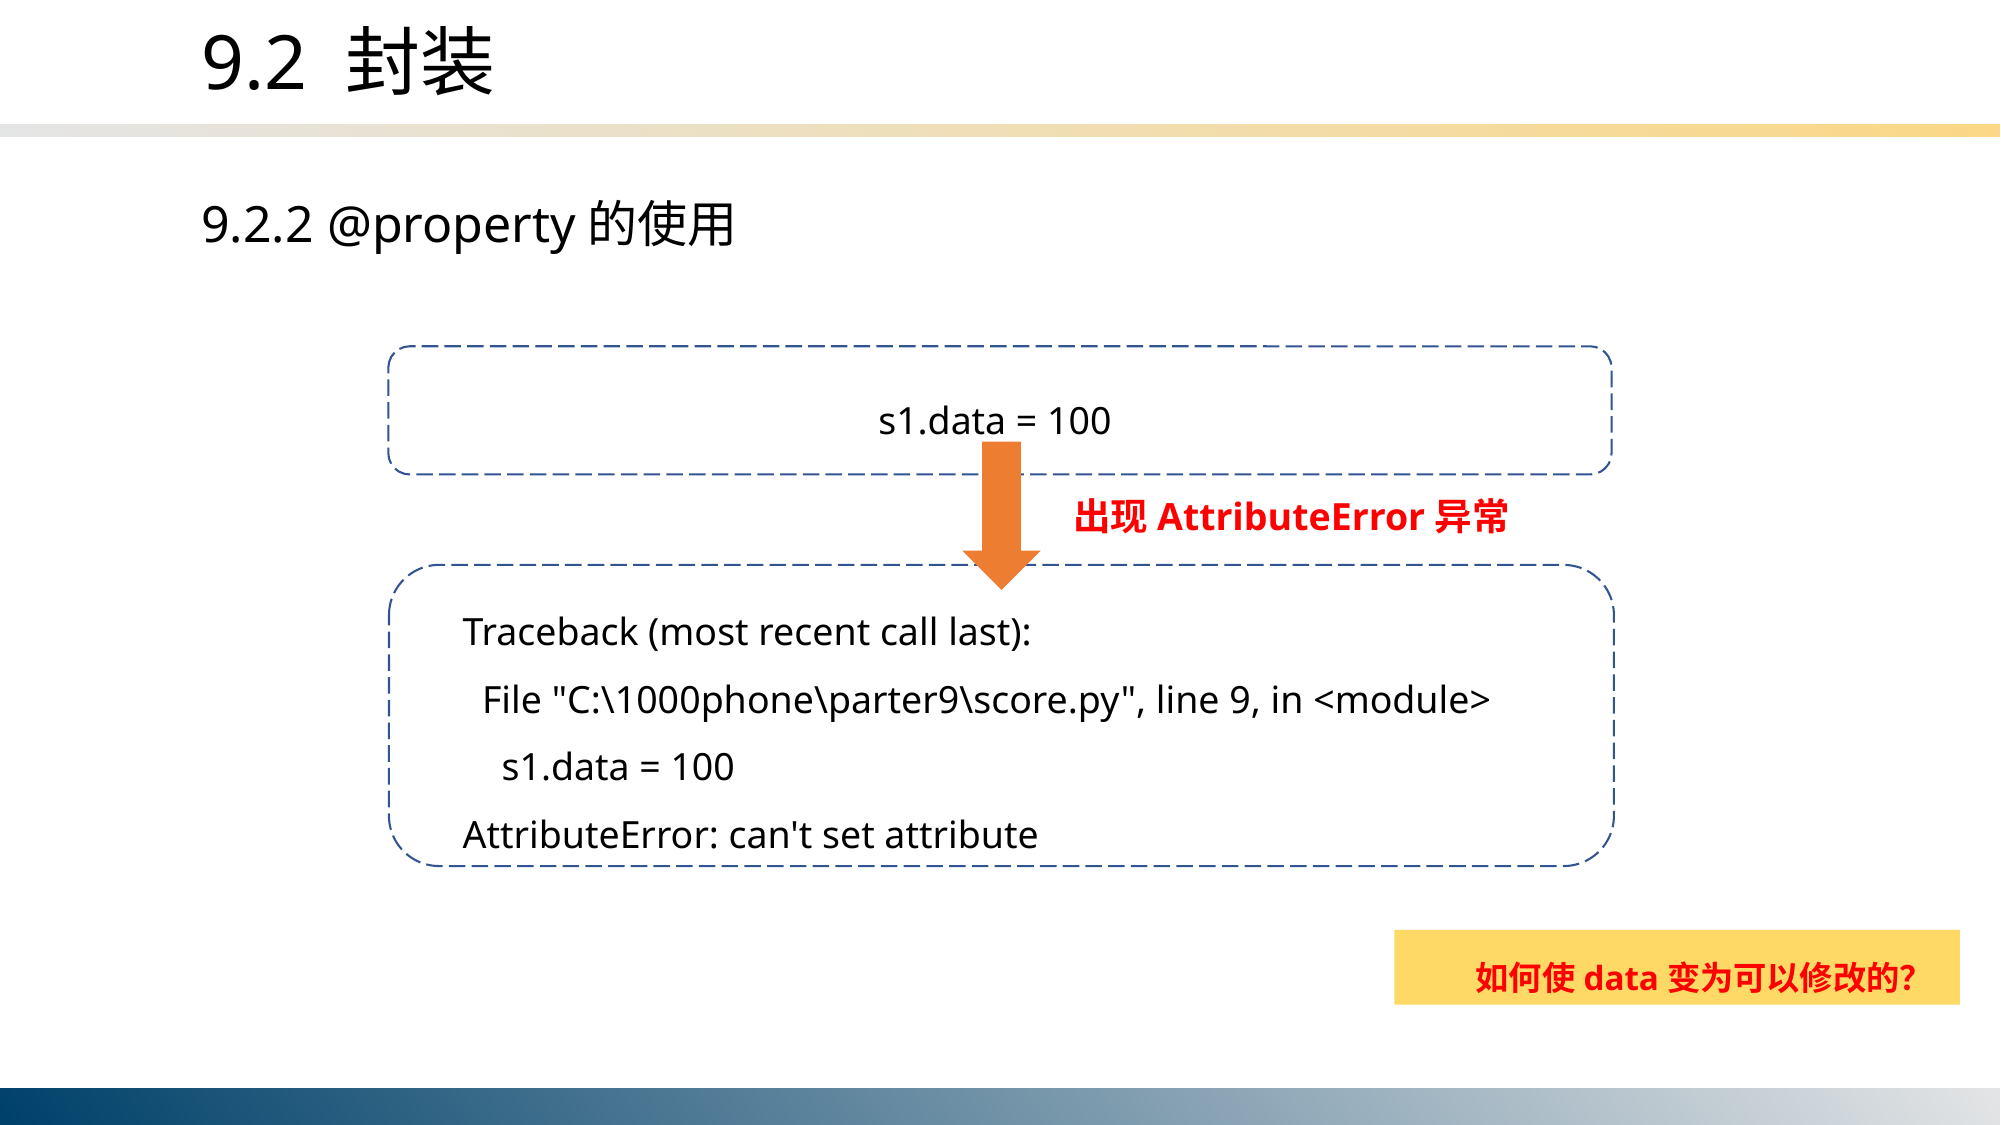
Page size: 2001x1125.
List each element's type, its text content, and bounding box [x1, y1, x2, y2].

text_box 出现AttributeError异常 [1058, 485, 1561, 546]
text_box [387, 345, 1613, 476]
text_box 9.2.2 @property的使用 [186, 184, 962, 260]
text_box [387, 563, 1615, 868]
text_box s1.data = 100 [863, 367, 1140, 450]
text_box 如何使data变为可以修改的？ [1394, 929, 1960, 1005]
text_box 9.2 封装 [186, 7, 1106, 113]
text_box [962, 450, 1041, 590]
